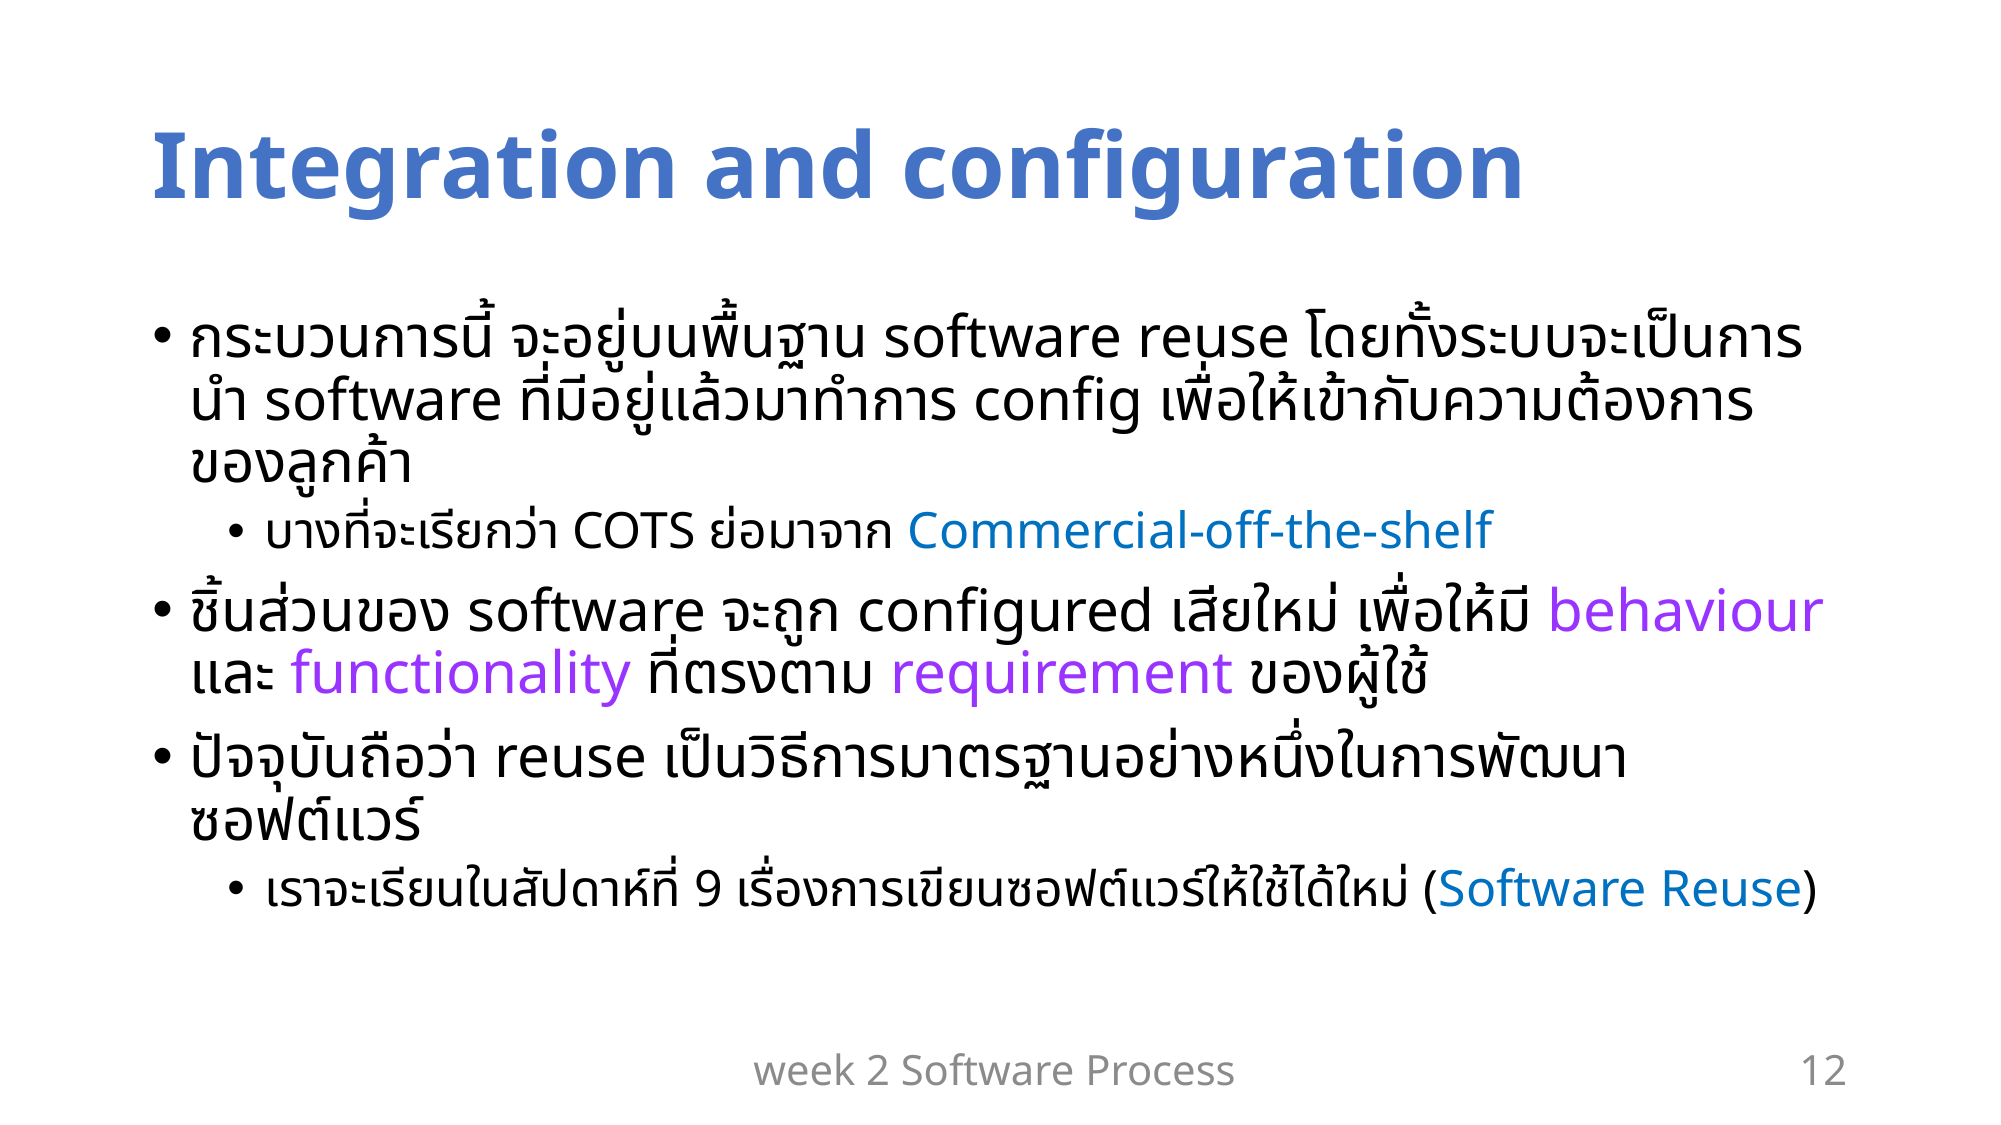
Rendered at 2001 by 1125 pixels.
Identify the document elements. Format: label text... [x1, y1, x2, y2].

footer week 2 Software Process [662, 1042, 1338, 1103]
slide_number 12 [1412, 1042, 1863, 1103]
list กระบวนการนี้ จะอยู่บนพื้นฐาน software reuse โดยทั้งระบบจะเป็นการนำ software ที่มีอยู่แล้วมาทำการ config เพื่อให้เข้ากับความต้องการของลูกค้า บางที่จะเรียกว่า COTS ย่อมาจาก Commercial-off-the-shelf ชิ้นส่วนของ software จะถูก configured เสียใหม่ เพื่อให้มี behaviour และ functionality ที่ตรงตาม requirement ของผู้ใช้ ปัจจุบันถือว่า reuse เป็นวิธีการมาตรฐานอย่างหนึ่งในการพัฒนาซอฟต์แวร์ เราจะเรียนในสัปดาห์ที่ 9 เรื่องการเขียนซอฟต์แวร์ให้ใช้ได้ใหม่ (Software Reuse) [137, 299, 1863, 1014]
title Integration and configuration [137, 59, 1863, 278]
